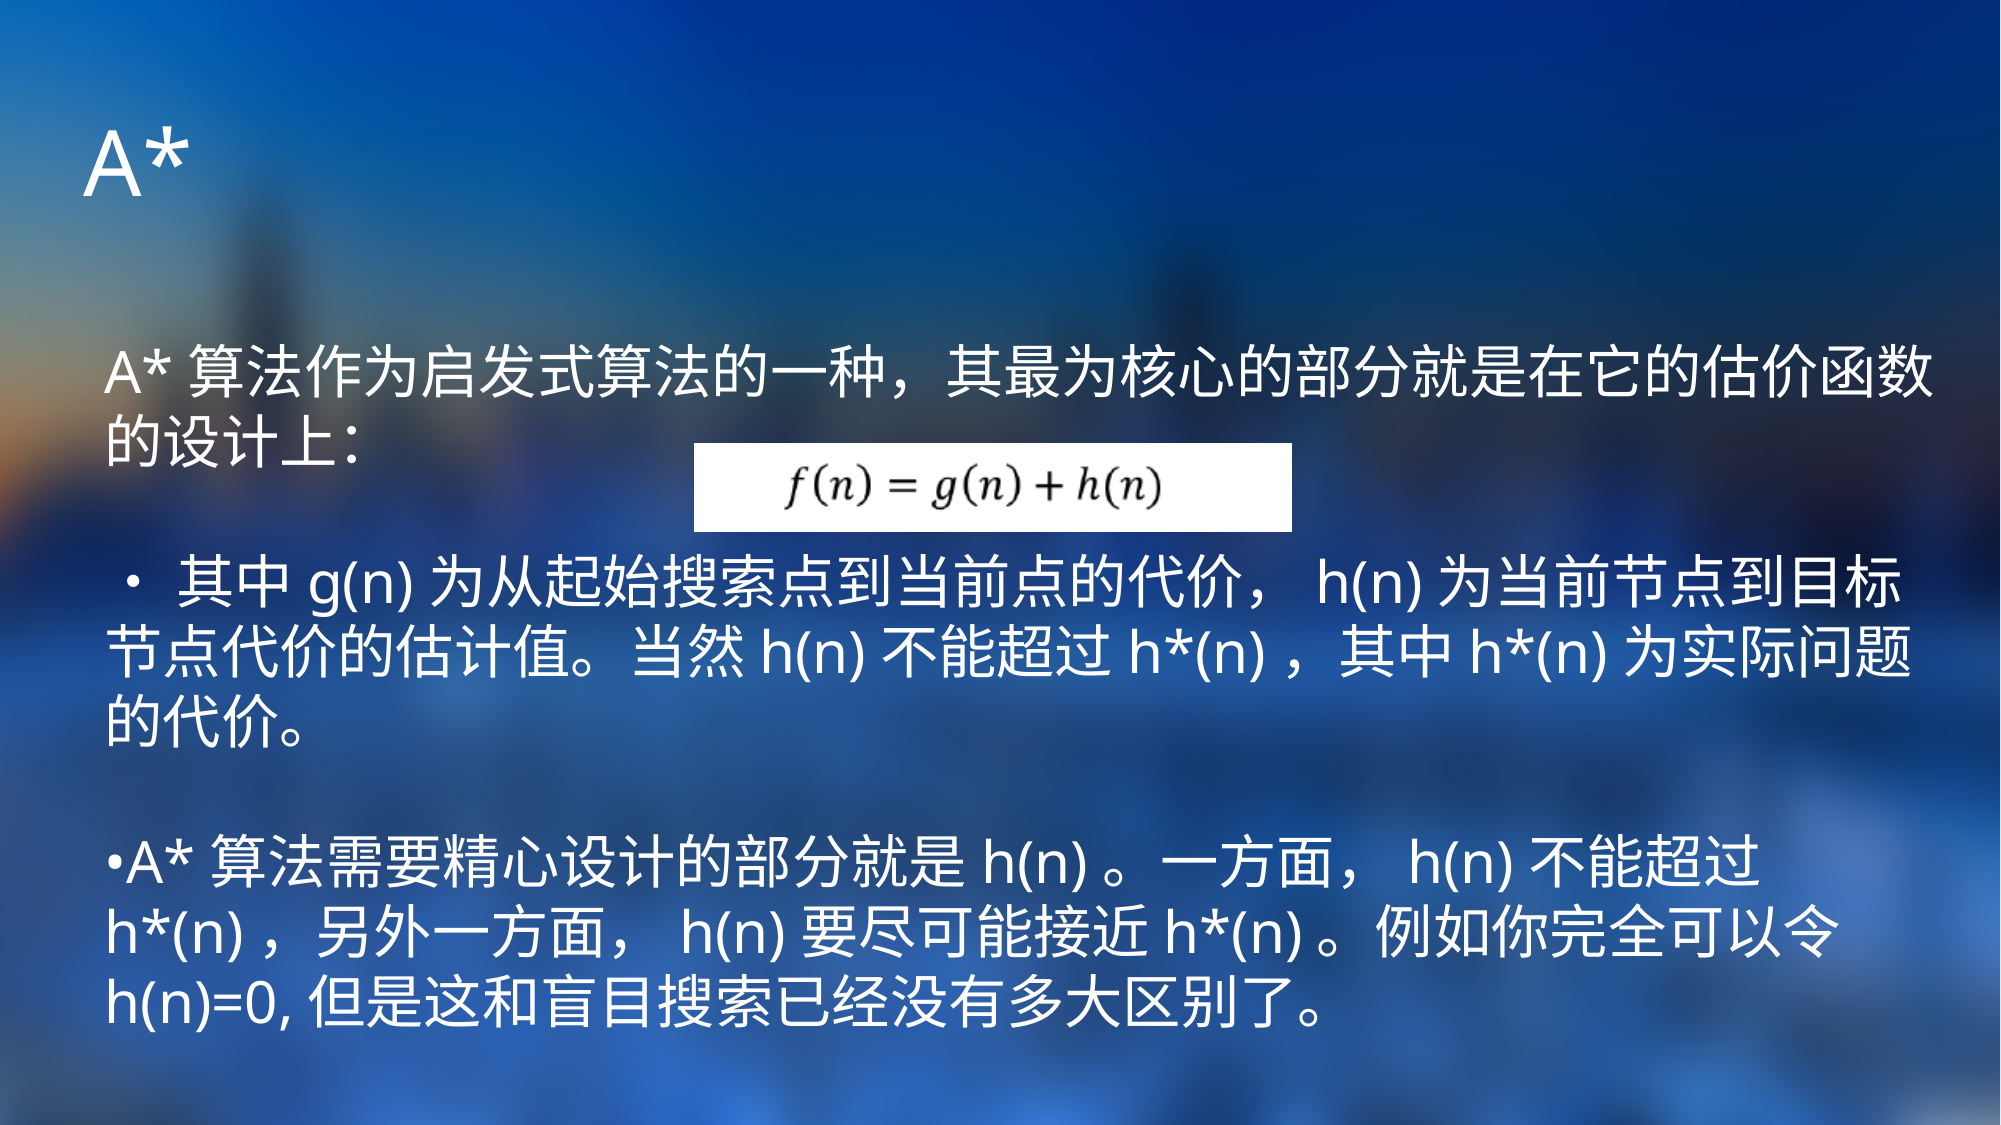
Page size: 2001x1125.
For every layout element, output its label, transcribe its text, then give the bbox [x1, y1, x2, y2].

text_box A*算法作为启发式算法的一种，其最为核心的部分就是在它的估价函数的设计上： •其中g(n)为从起始搜索点到当前点的代价，h(n)为当前节点到目标节点代价的估计值。当然h(n)不能超过h*(n)，其中h*(n)为实际问题的代价。 •A*算法需要精心设计的部分就是h(n)。一方面，h(n)不能超过h*(n)，另外一方面，h(n)要尽可能接近h*(n)。例如你完全可以令h(n)=0,但是这和盲目搜索已经没有多大区别了。 [89, 328, 1969, 1113]
picture [0, 0, 2001, 1125]
text_box A* [68, 97, 1449, 222]
